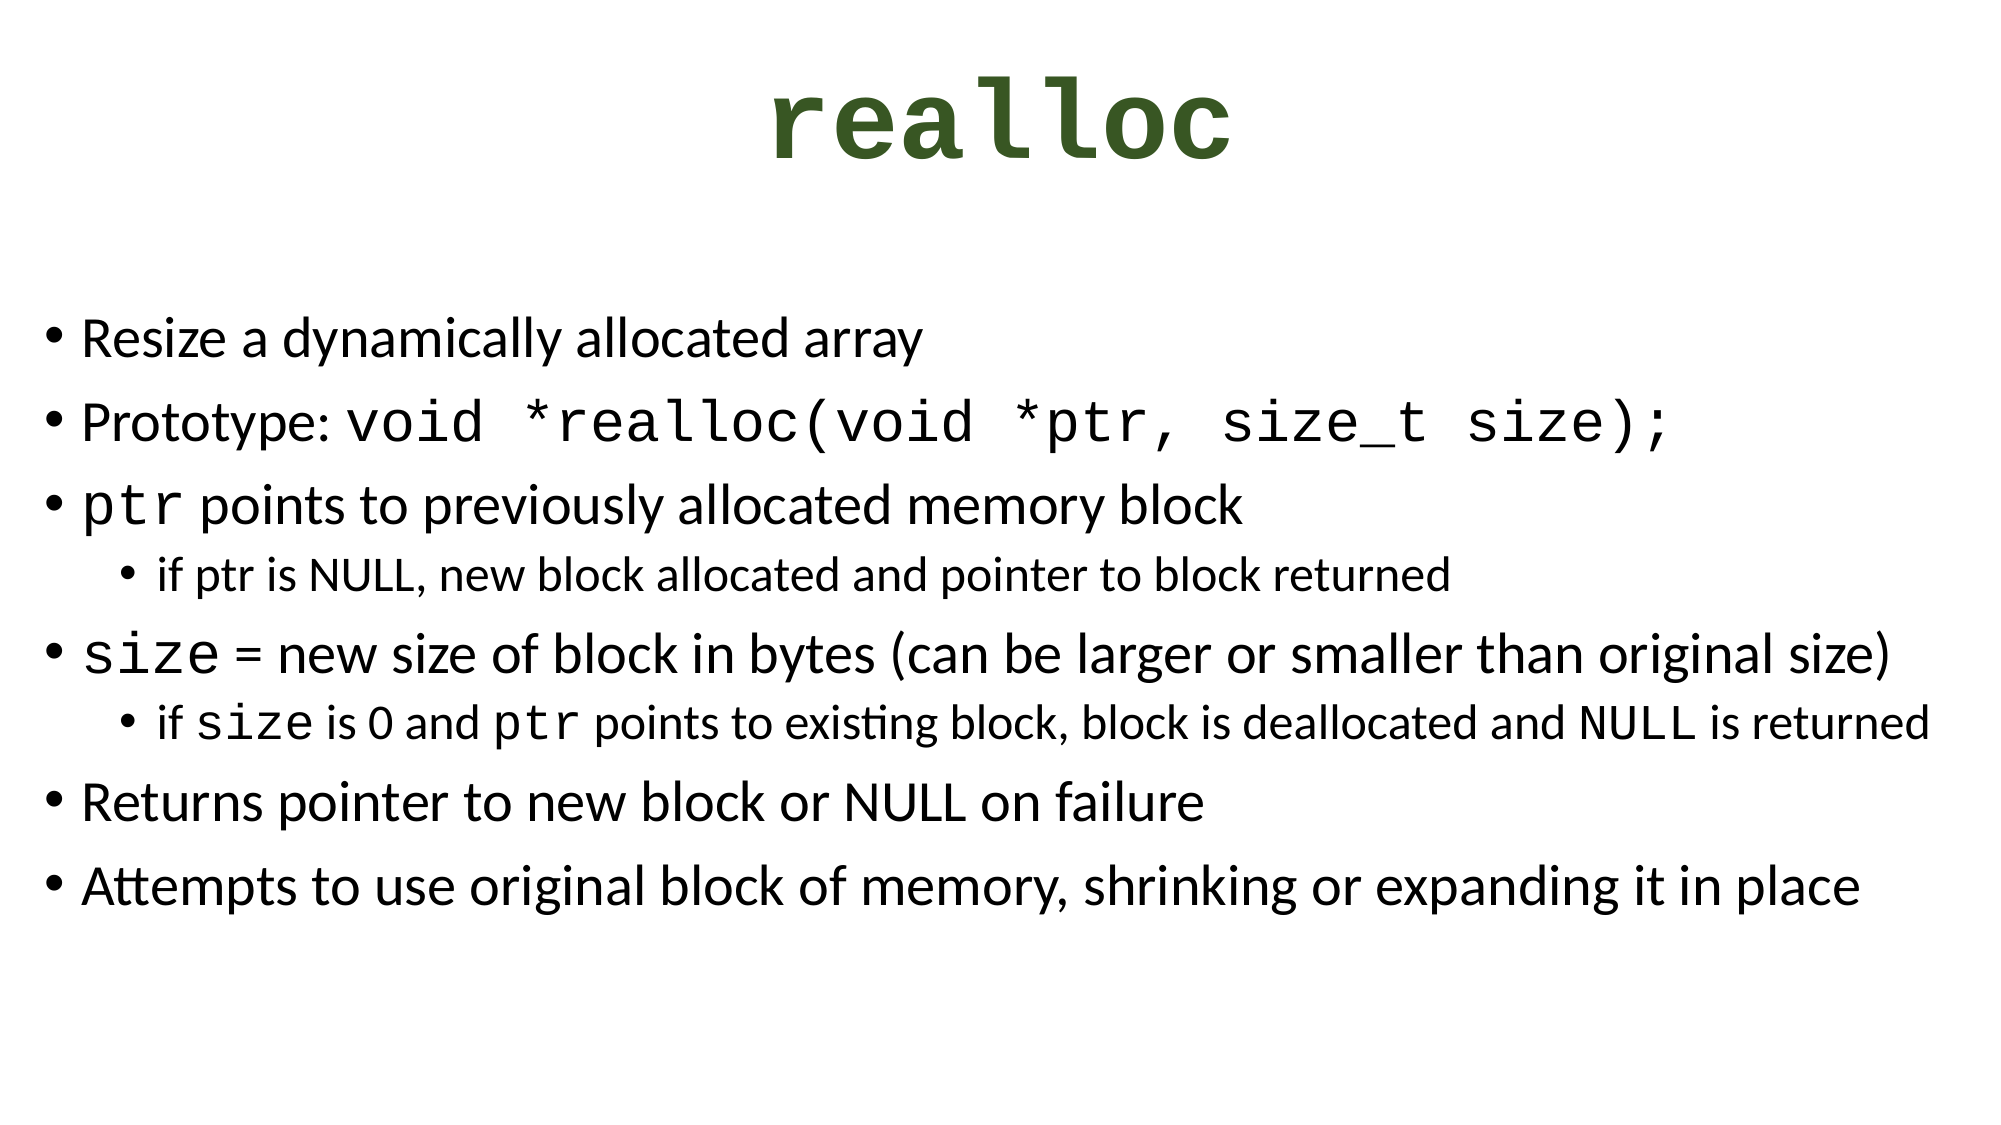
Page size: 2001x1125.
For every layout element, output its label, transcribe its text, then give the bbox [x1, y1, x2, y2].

list Resize a dynamically allocated array Prototype: void *realloc(void *ptr, size_t size); ptr points to previously allocated memory block if ptr is NULL, new block allocated and pointer to block returned size = new size of block in bytes (can be larger or smaller than original size) if size is 0 and ptr points to existing block, block is deallocated and NULL is returned Returns pointer to new block or NULL on failure Attempts to use original block of memory, shrinking or expanding it in place [29, 299, 2000, 1014]
title realloc [137, 31, 1863, 213]
